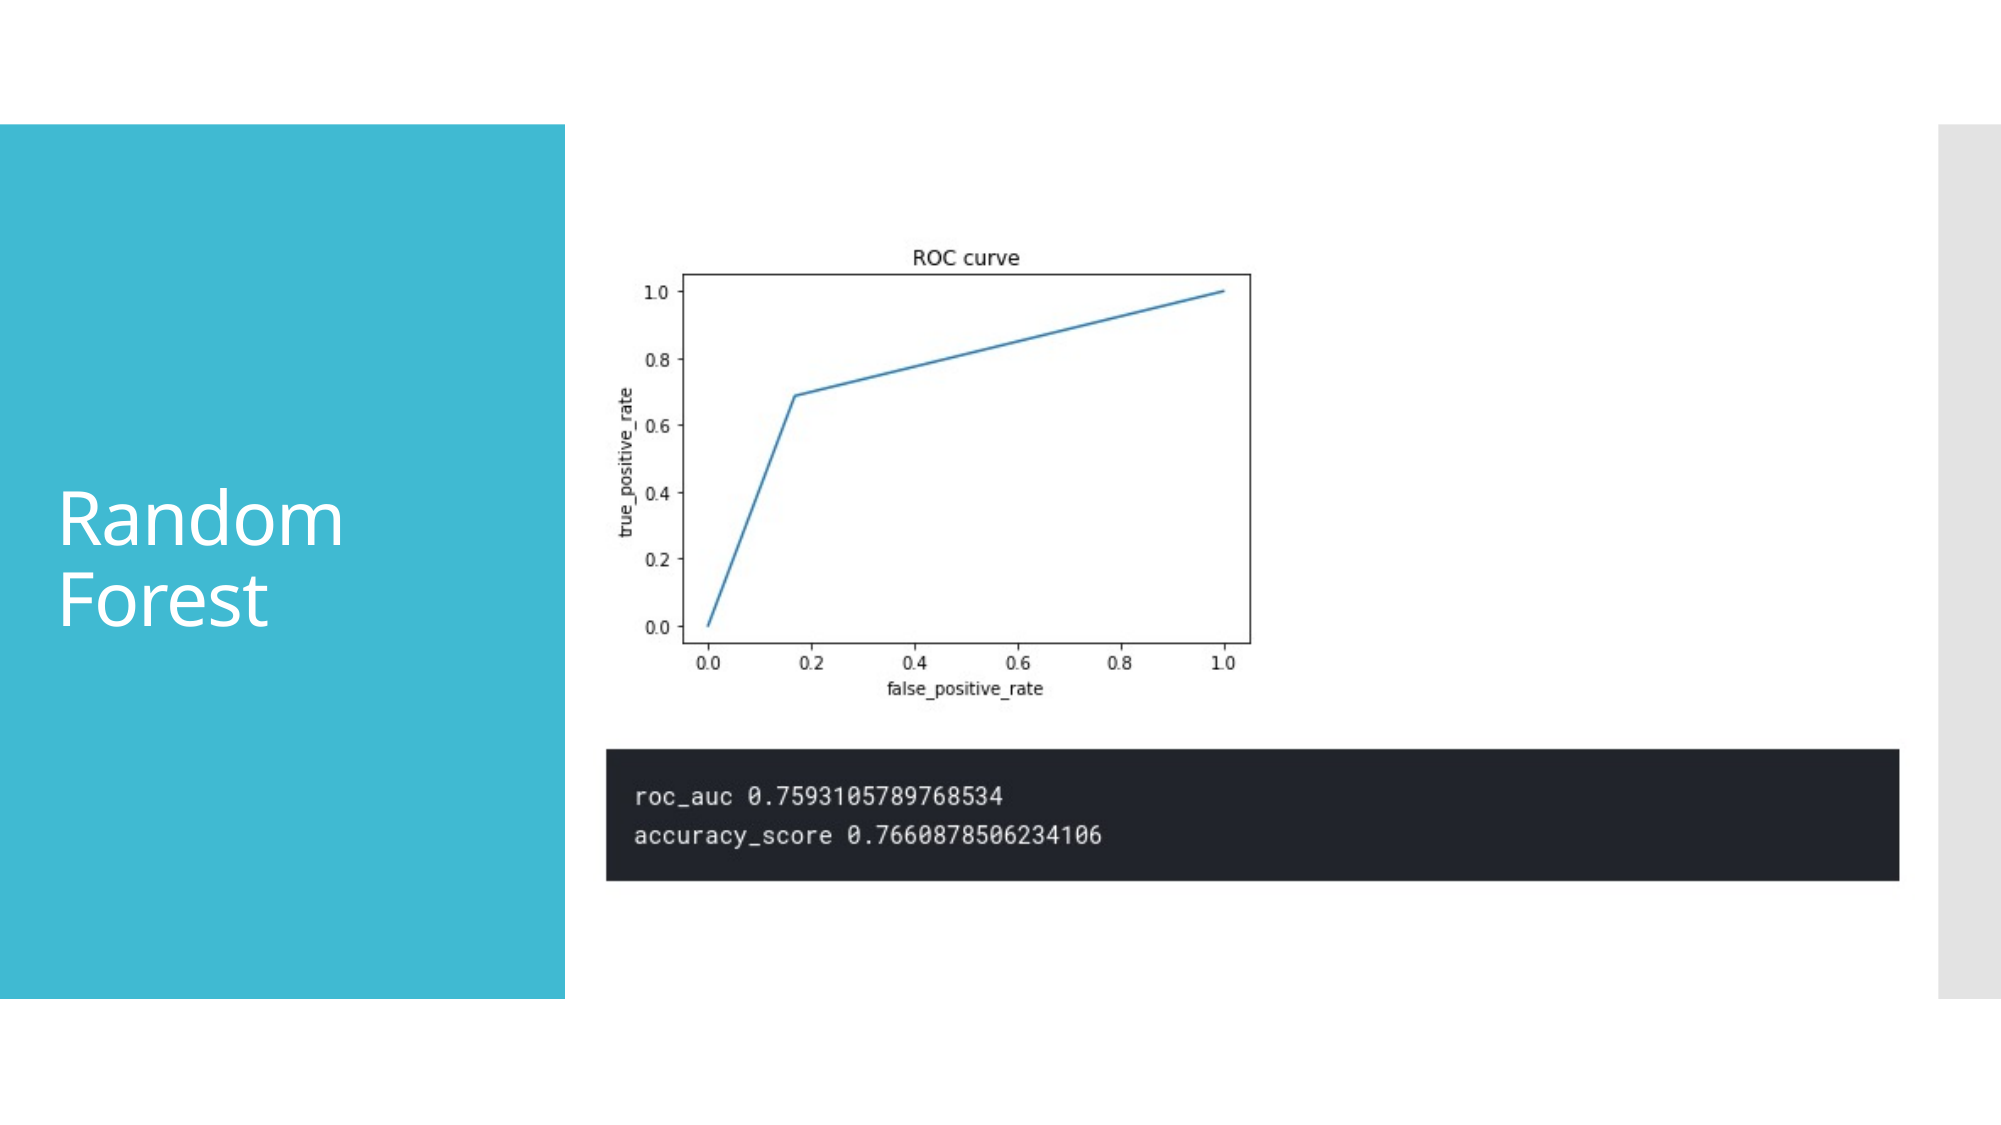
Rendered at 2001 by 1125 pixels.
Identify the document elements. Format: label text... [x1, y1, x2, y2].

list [592, 225, 1915, 900]
title Random Forest [41, 184, 525, 940]
